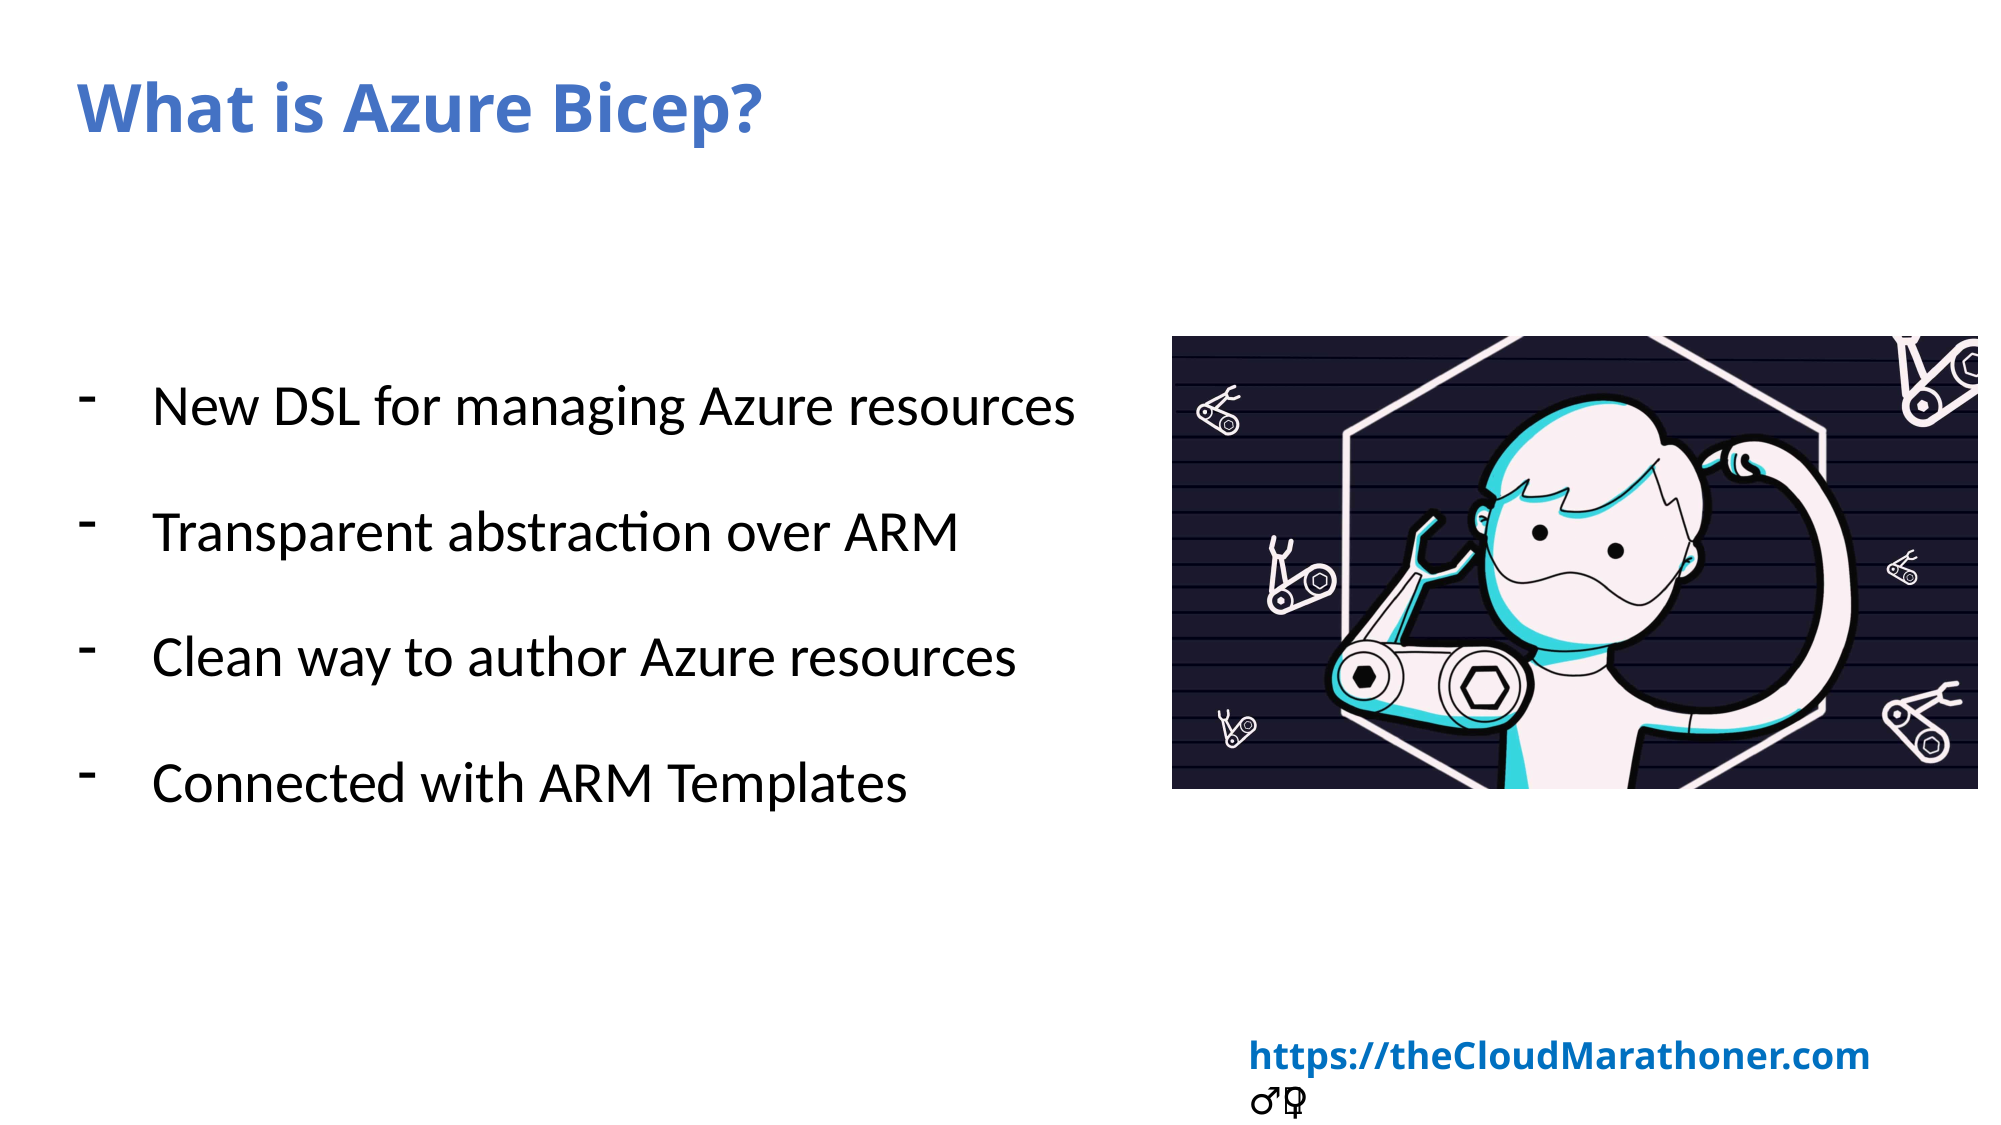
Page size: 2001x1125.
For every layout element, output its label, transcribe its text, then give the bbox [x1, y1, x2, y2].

list New DSL for managing Azure resources Transparent abstraction over ARM Clean way to author Azure resources Connected with ARM Templates [62, 324, 1383, 864]
picture [1172, 336, 1978, 789]
title What is Azure Bicep? [62, 57, 1806, 164]
text_box https://theCloudMarathoner.com ⛅🏃‍♂️🏃‍♀️ [1233, 1024, 1938, 1125]
